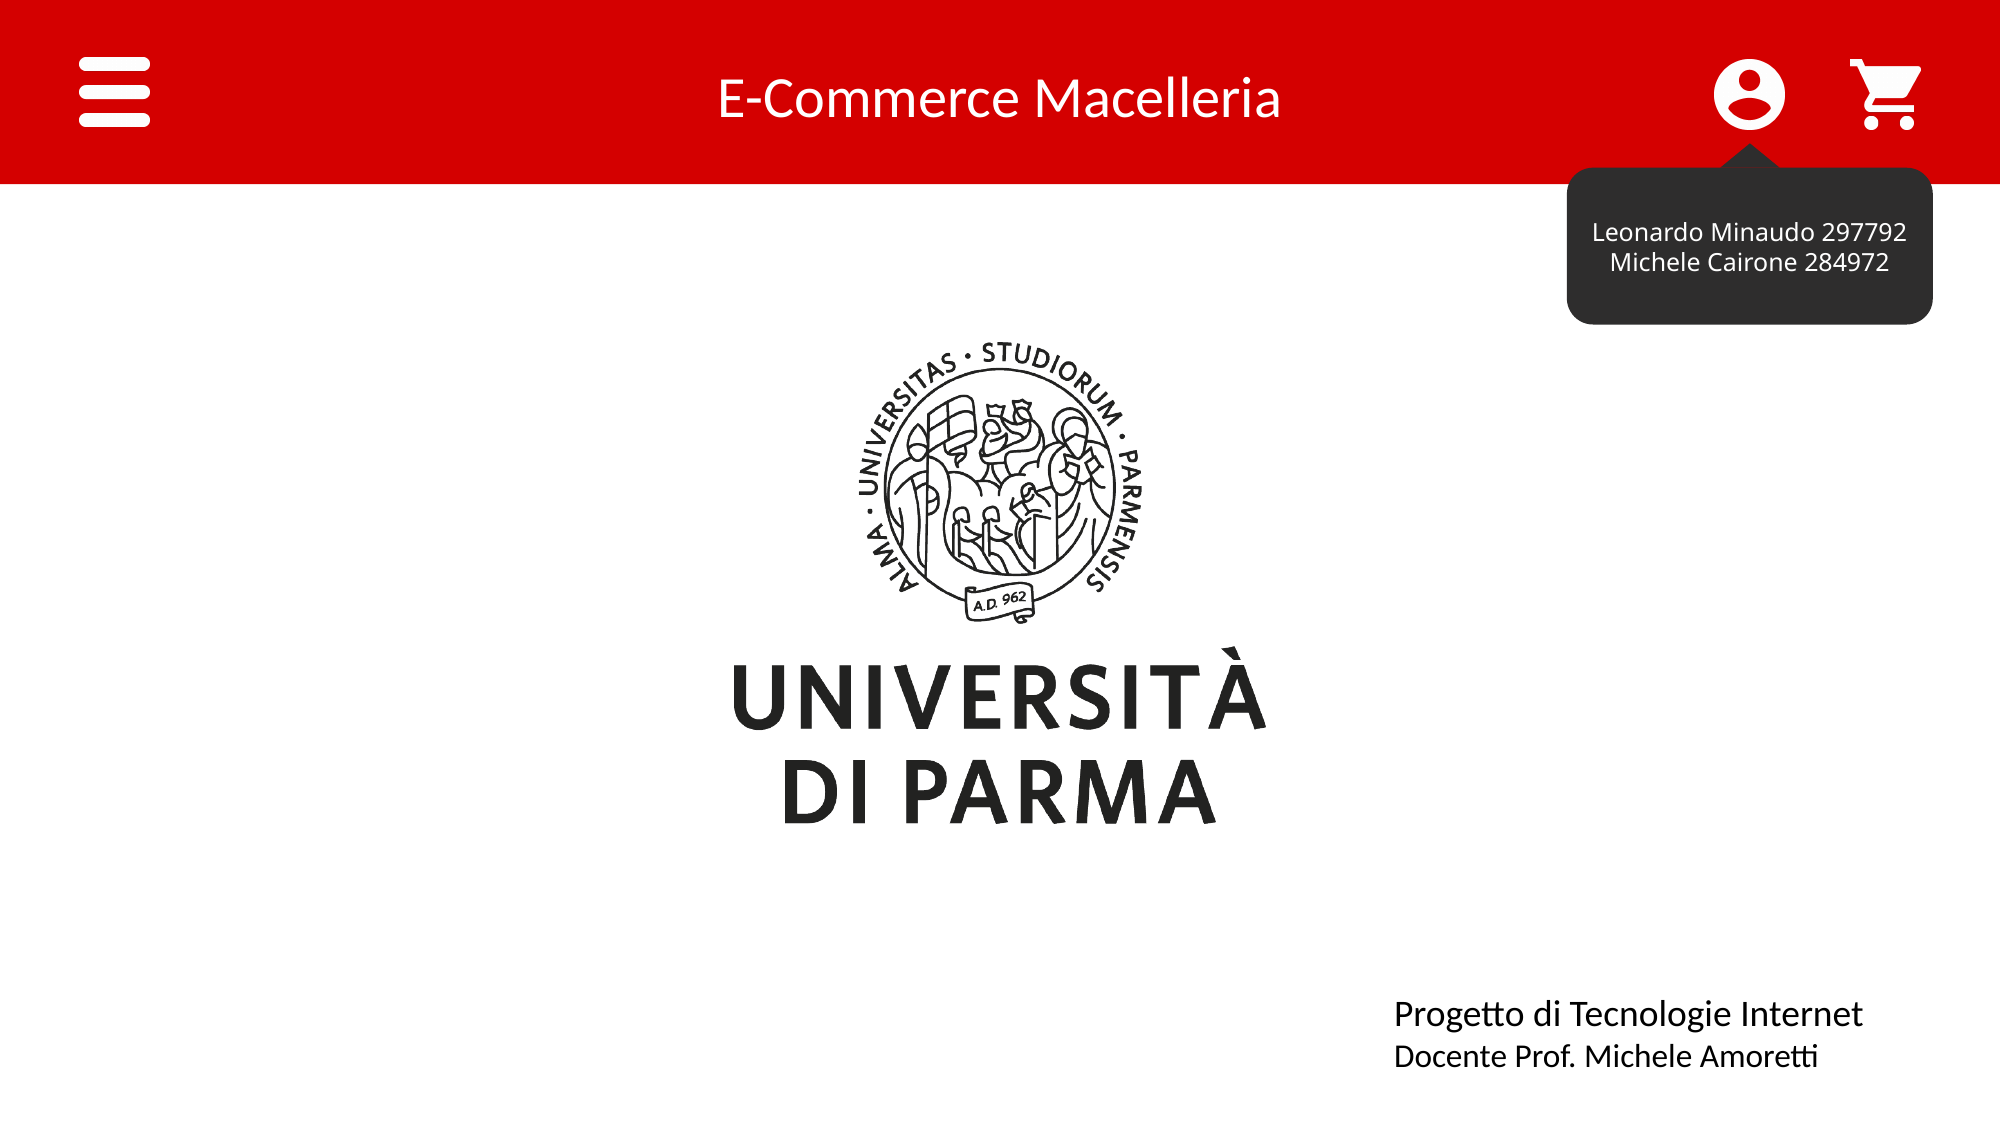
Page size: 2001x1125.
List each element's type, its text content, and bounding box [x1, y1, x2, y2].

picture [1714, 59, 1785, 130]
text_box Progetto di Tecnologie Internet Docente Prof. Michele Amoretti [1379, 981, 2000, 1082]
text_box E-Commerce Macelleria [553, 51, 1447, 137]
text_box [1, 0, 2000, 185]
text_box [1566, 143, 1933, 325]
picture [1850, 59, 1921, 130]
picture [734, 342, 1266, 824]
picture [79, 57, 150, 127]
